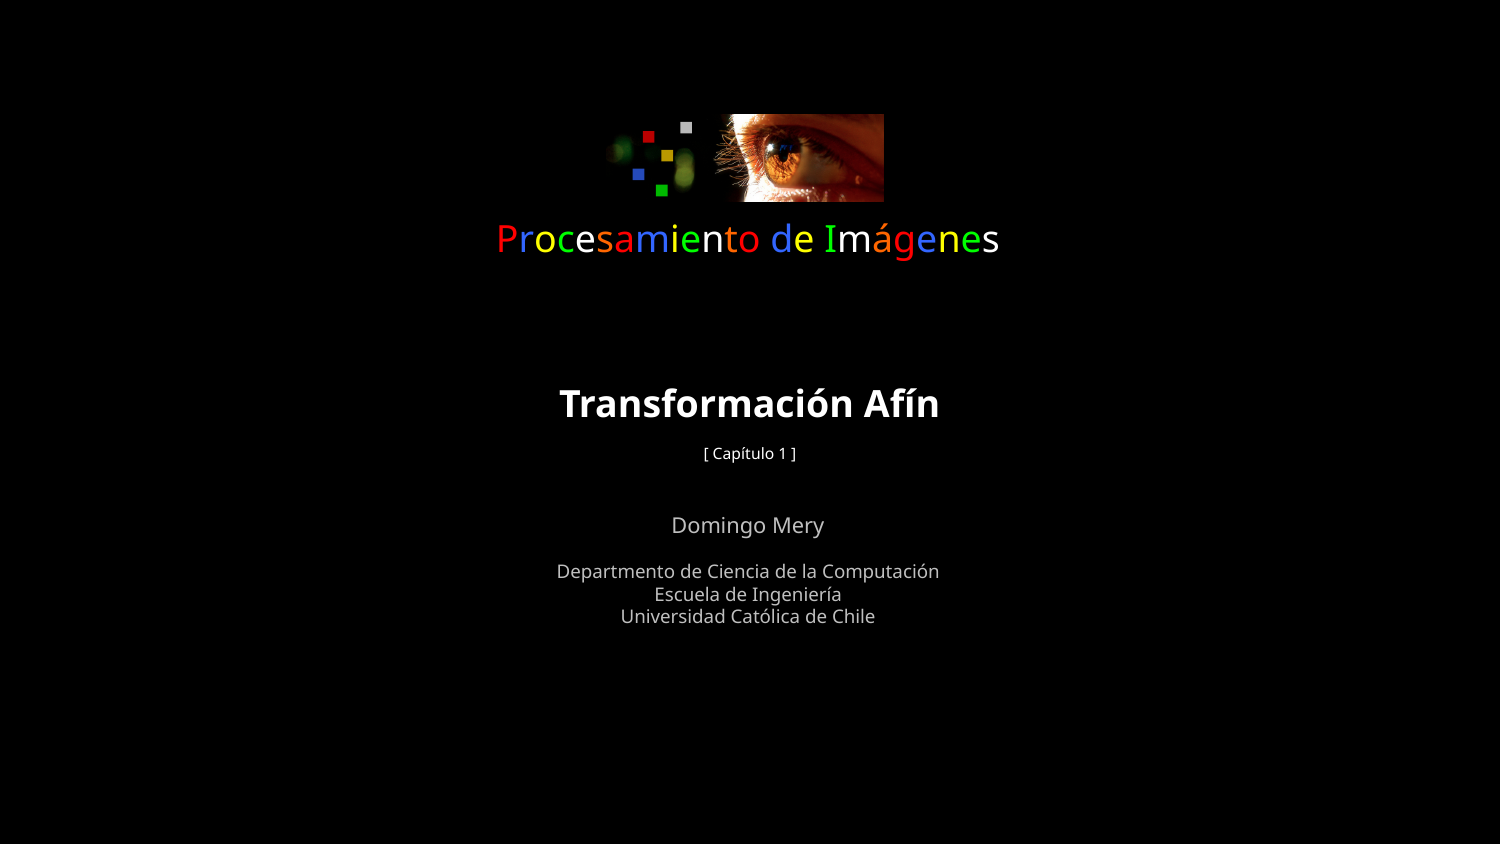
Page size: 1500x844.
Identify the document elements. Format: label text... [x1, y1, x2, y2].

text_box Transformación Afín [ Capítulo 1 ] [187, 372, 1313, 471]
text_box Procesamiento de Imágenes Domingo Mery Departmento de Ciencia de la Computación Escuela de Ingeniería Universidad Católica de Chile [481, 207, 1015, 372]
text_box Procesamiento de Imágenes Domingo Mery Departmento de Ciencia de la Computación Escuela de Ingeniería Universidad Católica de Chile [481, 471, 1015, 658]
picture [605, 114, 884, 203]
